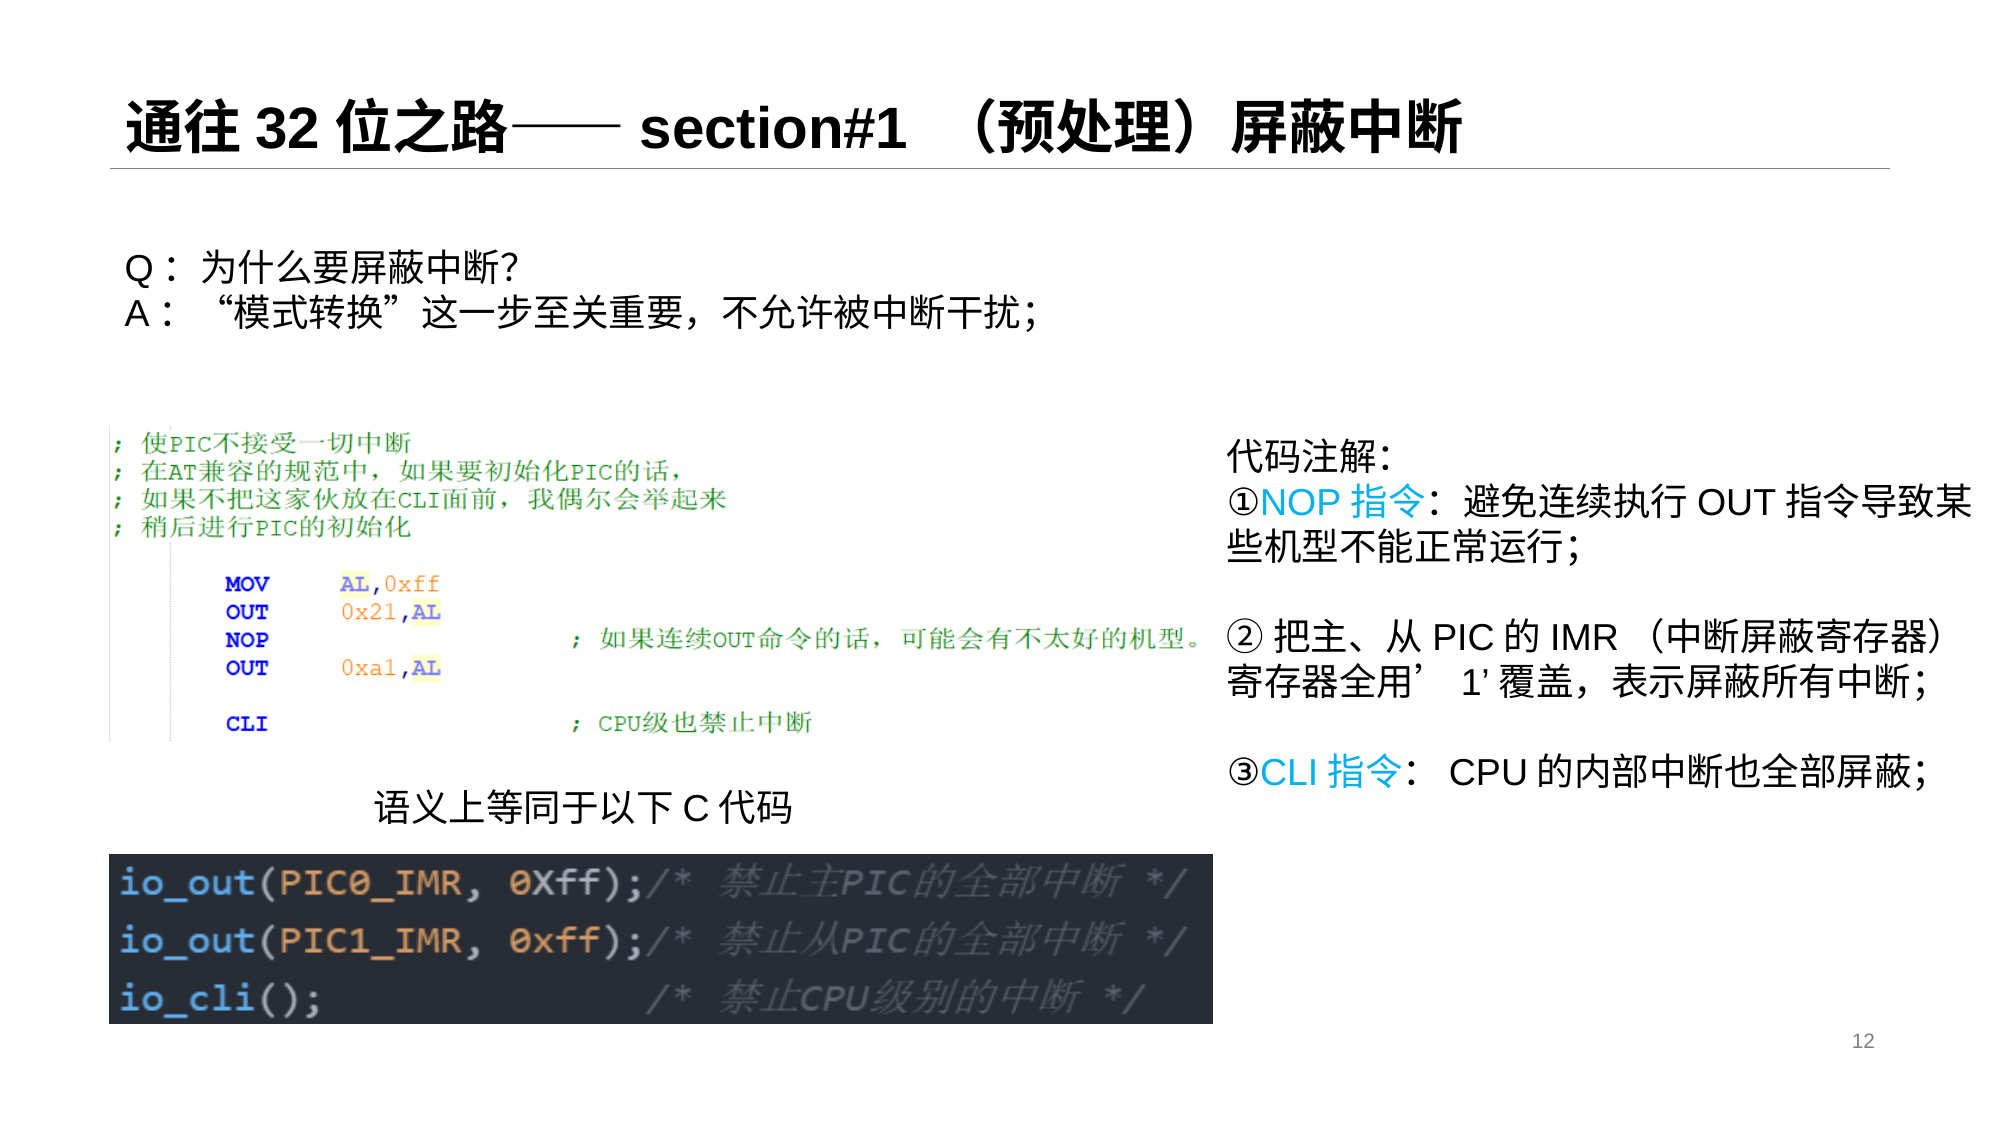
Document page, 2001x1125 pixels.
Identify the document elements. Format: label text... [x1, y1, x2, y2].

picture [109, 425, 1213, 742]
text_box 语义上等同于以下C代码 [358, 776, 964, 837]
title 通往32位之路——section#1 （预处理）屏蔽中断 [109, 0, 1890, 169]
slide_number 12 [1412, 1023, 1890, 1058]
picture [109, 854, 1213, 1024]
text_box 代码注解： ①NOP指令：避免连续执行OUT指令导致某些机型不能正常运行； ②把主、从PIC的IMR（中断屏蔽寄存器）寄存器全用’1’覆盖，表示屏蔽所有中断； ③CLI指令：CPU的内部中断也全部屏蔽； [1212, 425, 1999, 800]
text_box Q：为什么要屏蔽中断？ A：“模式转换”这一步至关重要，不允许被中断干扰； [109, 237, 1890, 387]
